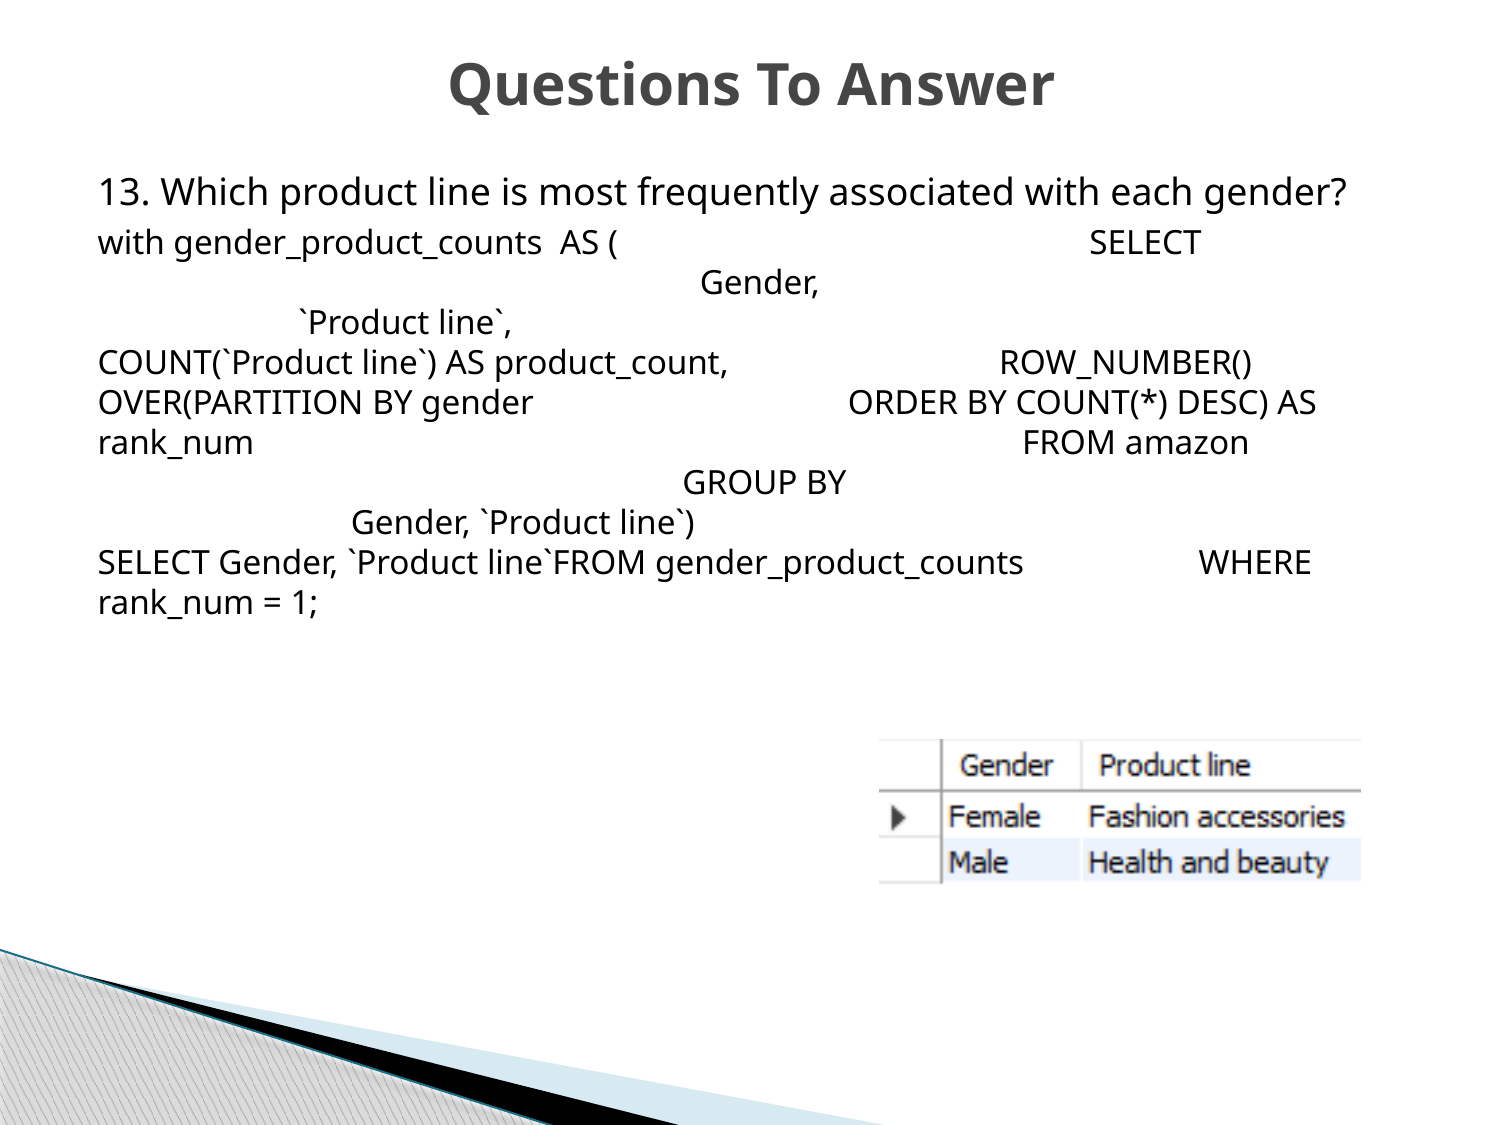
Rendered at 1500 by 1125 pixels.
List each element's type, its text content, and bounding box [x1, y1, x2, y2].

list 13. Which product line is most frequently associated with each gender? with gender_product_counts AS ( SELECT Gender, `Product line`, COUNT(`Product line`) AS product_count, ROW_NUMBER() OVER(PARTITION BY gender ORDER BY COUNT(*) DESC) AS rank_num FROM amazon GROUP BY Gender, `Product line`) SELECT Gender, `Product line`FROM gender_product_counts WHERE rank_num = 1; [64, 160, 1415, 904]
picture [879, 739, 1361, 917]
title Questions To Answer [76, 0, 1427, 177]
